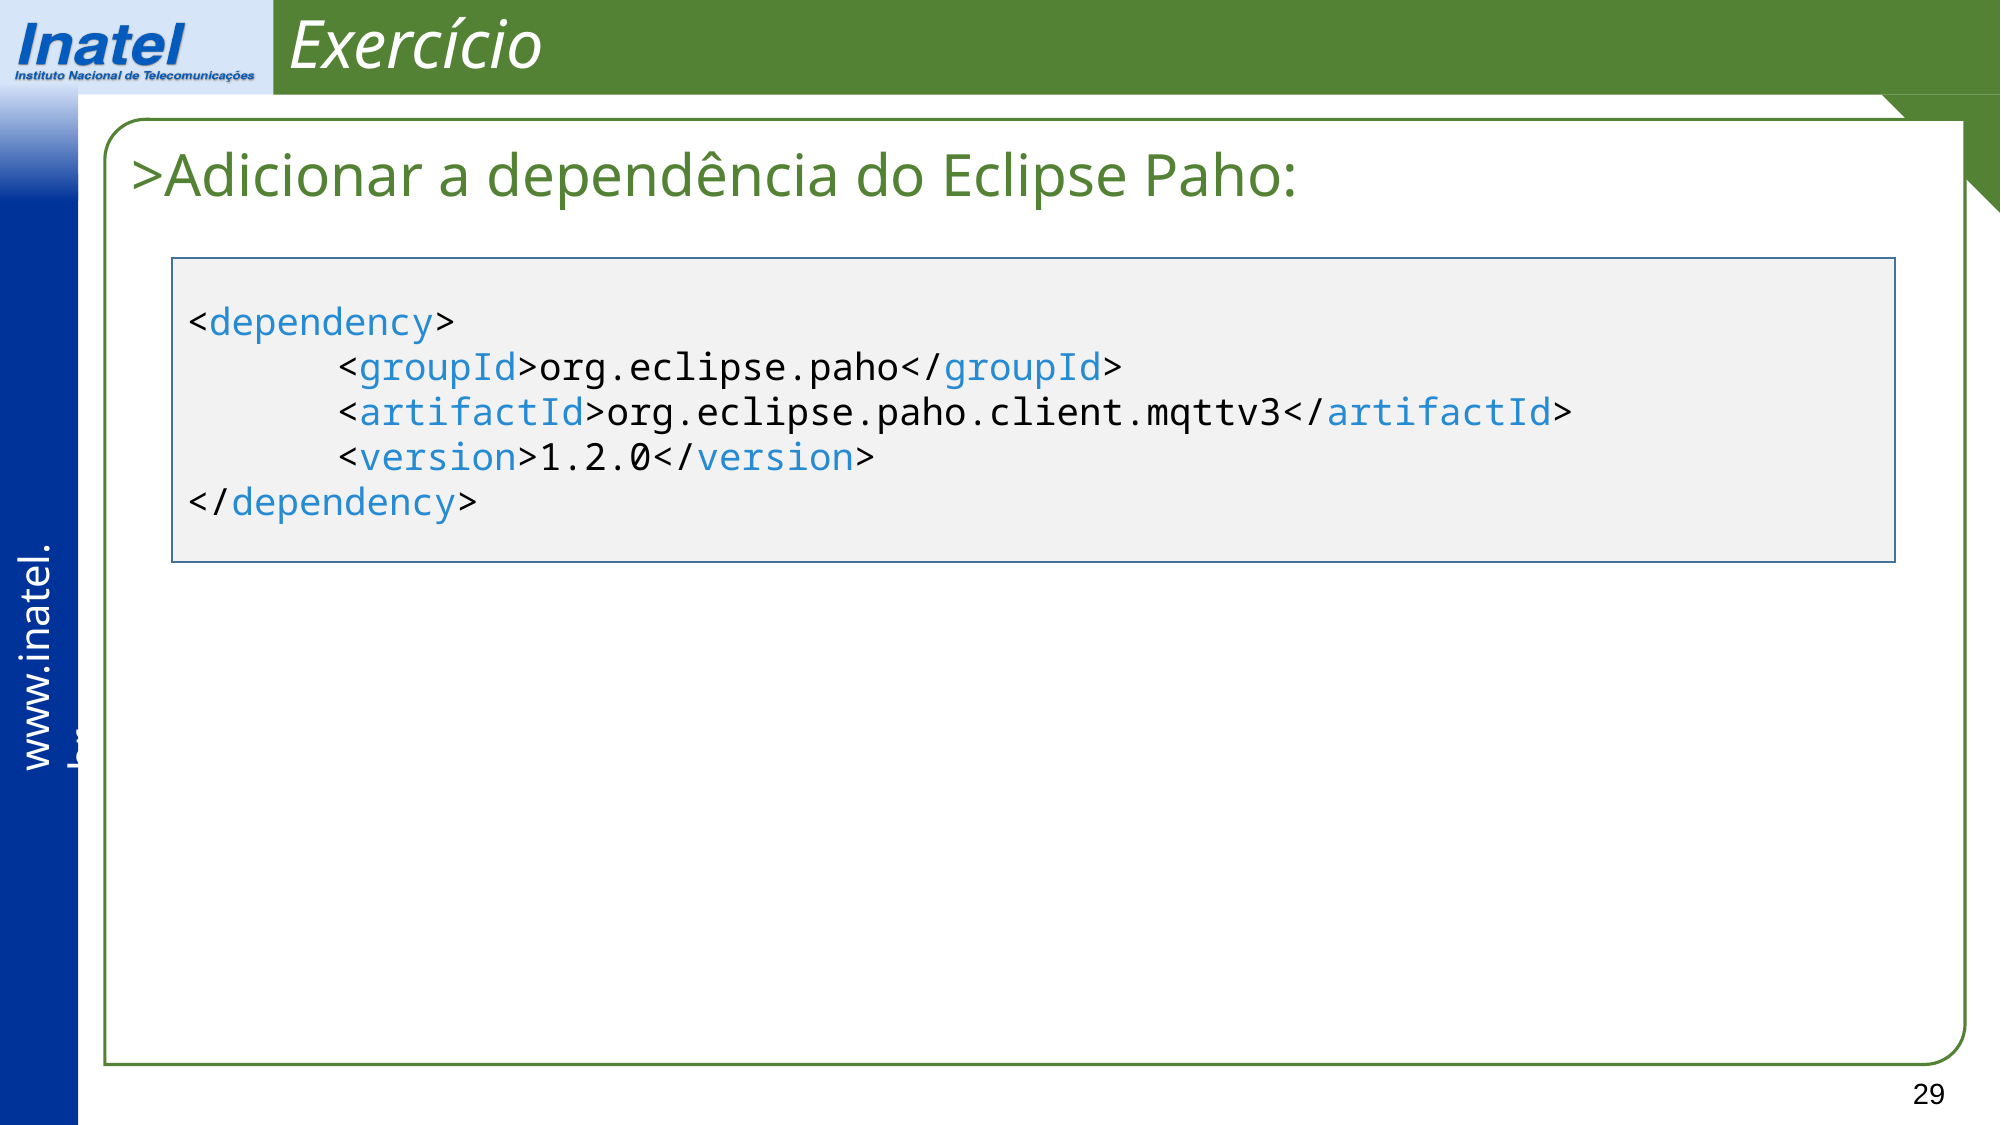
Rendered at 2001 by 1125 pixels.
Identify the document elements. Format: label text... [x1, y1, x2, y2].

text_box Exercício [272, 0, 2000, 96]
picture [12, 20, 258, 85]
text_box <dependency> <groupId>org.eclipse.paho</groupId> <artifactId>org.eclipse.paho.client.mqttv3</artifactId> <version>1.2.0</version> </dependency> [171, 257, 1896, 563]
text_box >Adicionar a dependência do Eclipse Paho: [103, 117, 1967, 1067]
text_box [1881, 96, 2000, 215]
